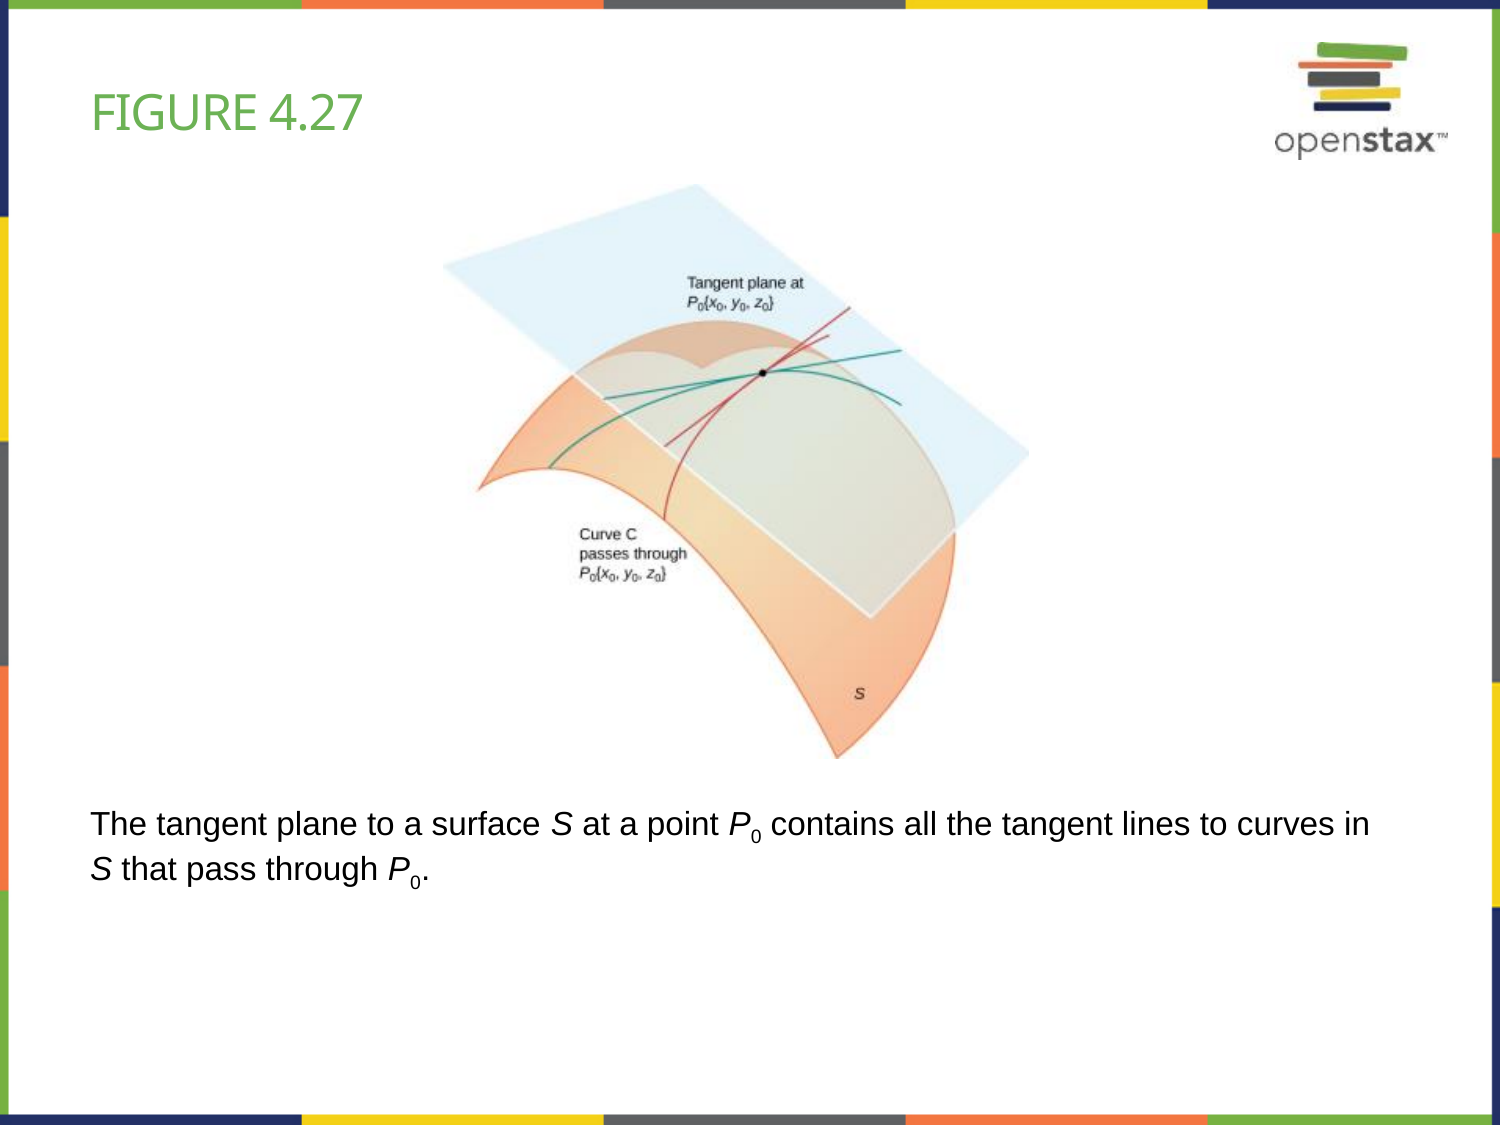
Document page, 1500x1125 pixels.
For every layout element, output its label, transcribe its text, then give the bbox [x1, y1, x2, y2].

list The tangent plane to a surface S at a point P0 contains all the tangent lines to curves in S that pass through P0. [75, 794, 1398, 986]
title Figure 4.27 [75, 39, 1275, 148]
picture [0, 0, 1500, 1125]
